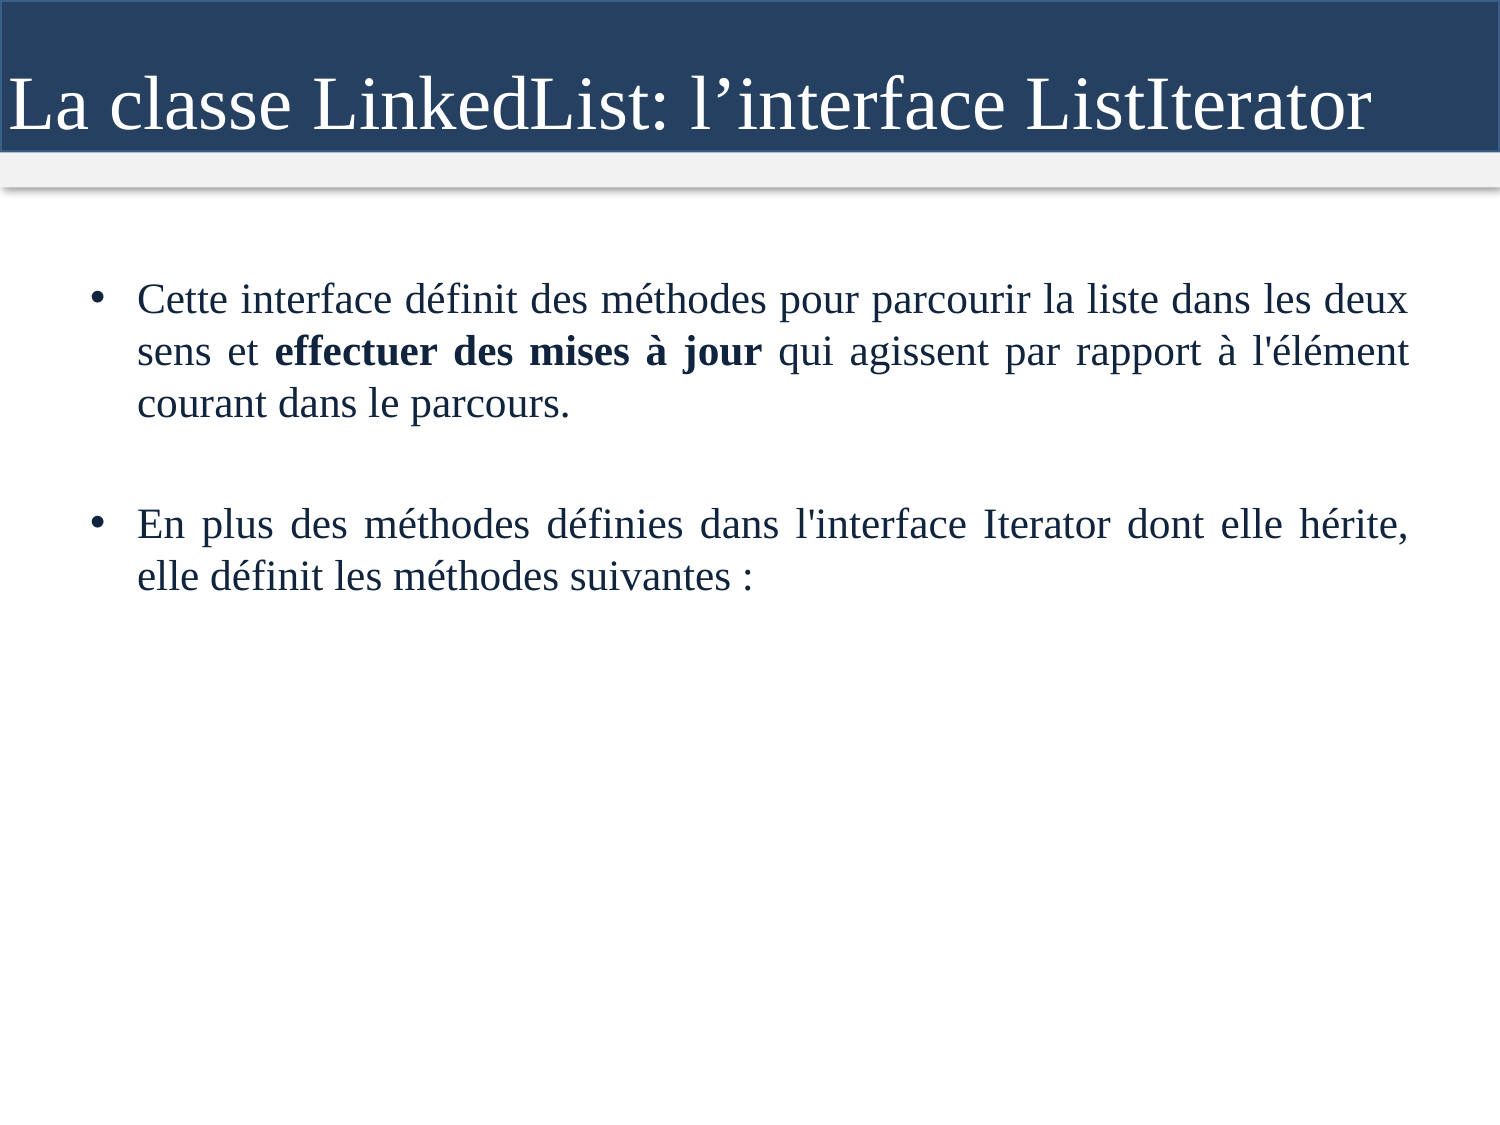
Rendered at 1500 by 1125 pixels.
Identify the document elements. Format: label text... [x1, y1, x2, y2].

text_box La classe LinkedList: l’interface ListIterator [0, 44, 1395, 150]
text_box [0, 0, 1500, 149]
text_box [0, 150, 1500, 190]
list Cette interface définit des méthodes pour parcourir la liste dans les deux sens et effectuer des mises à jour qui agissent par rapport à l'élément courant dans le parcours. En plus des méthodes définies dans l'interface Iterator dont elle hérite, elle définit les méthodes suivantes : [75, 262, 1425, 610]
